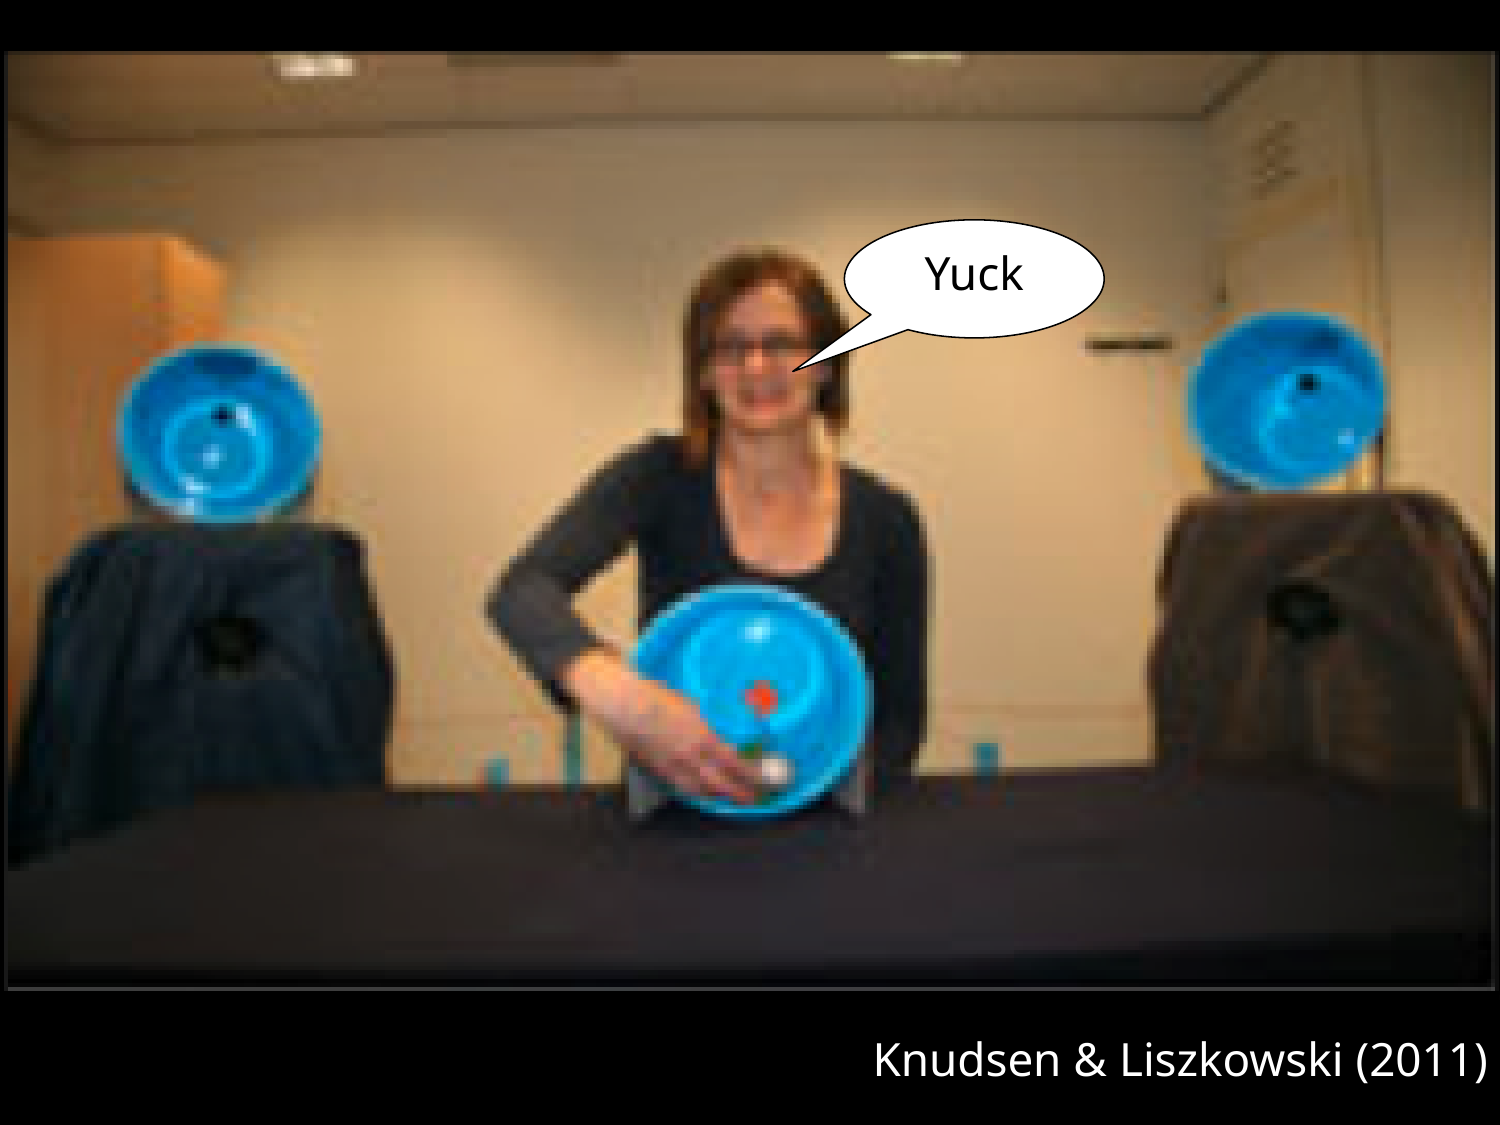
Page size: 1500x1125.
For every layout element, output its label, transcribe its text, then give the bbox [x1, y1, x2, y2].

picture [0, 46, 1500, 1000]
text_box Knudsen & Liszkowski (2011) [858, 1023, 1500, 1093]
